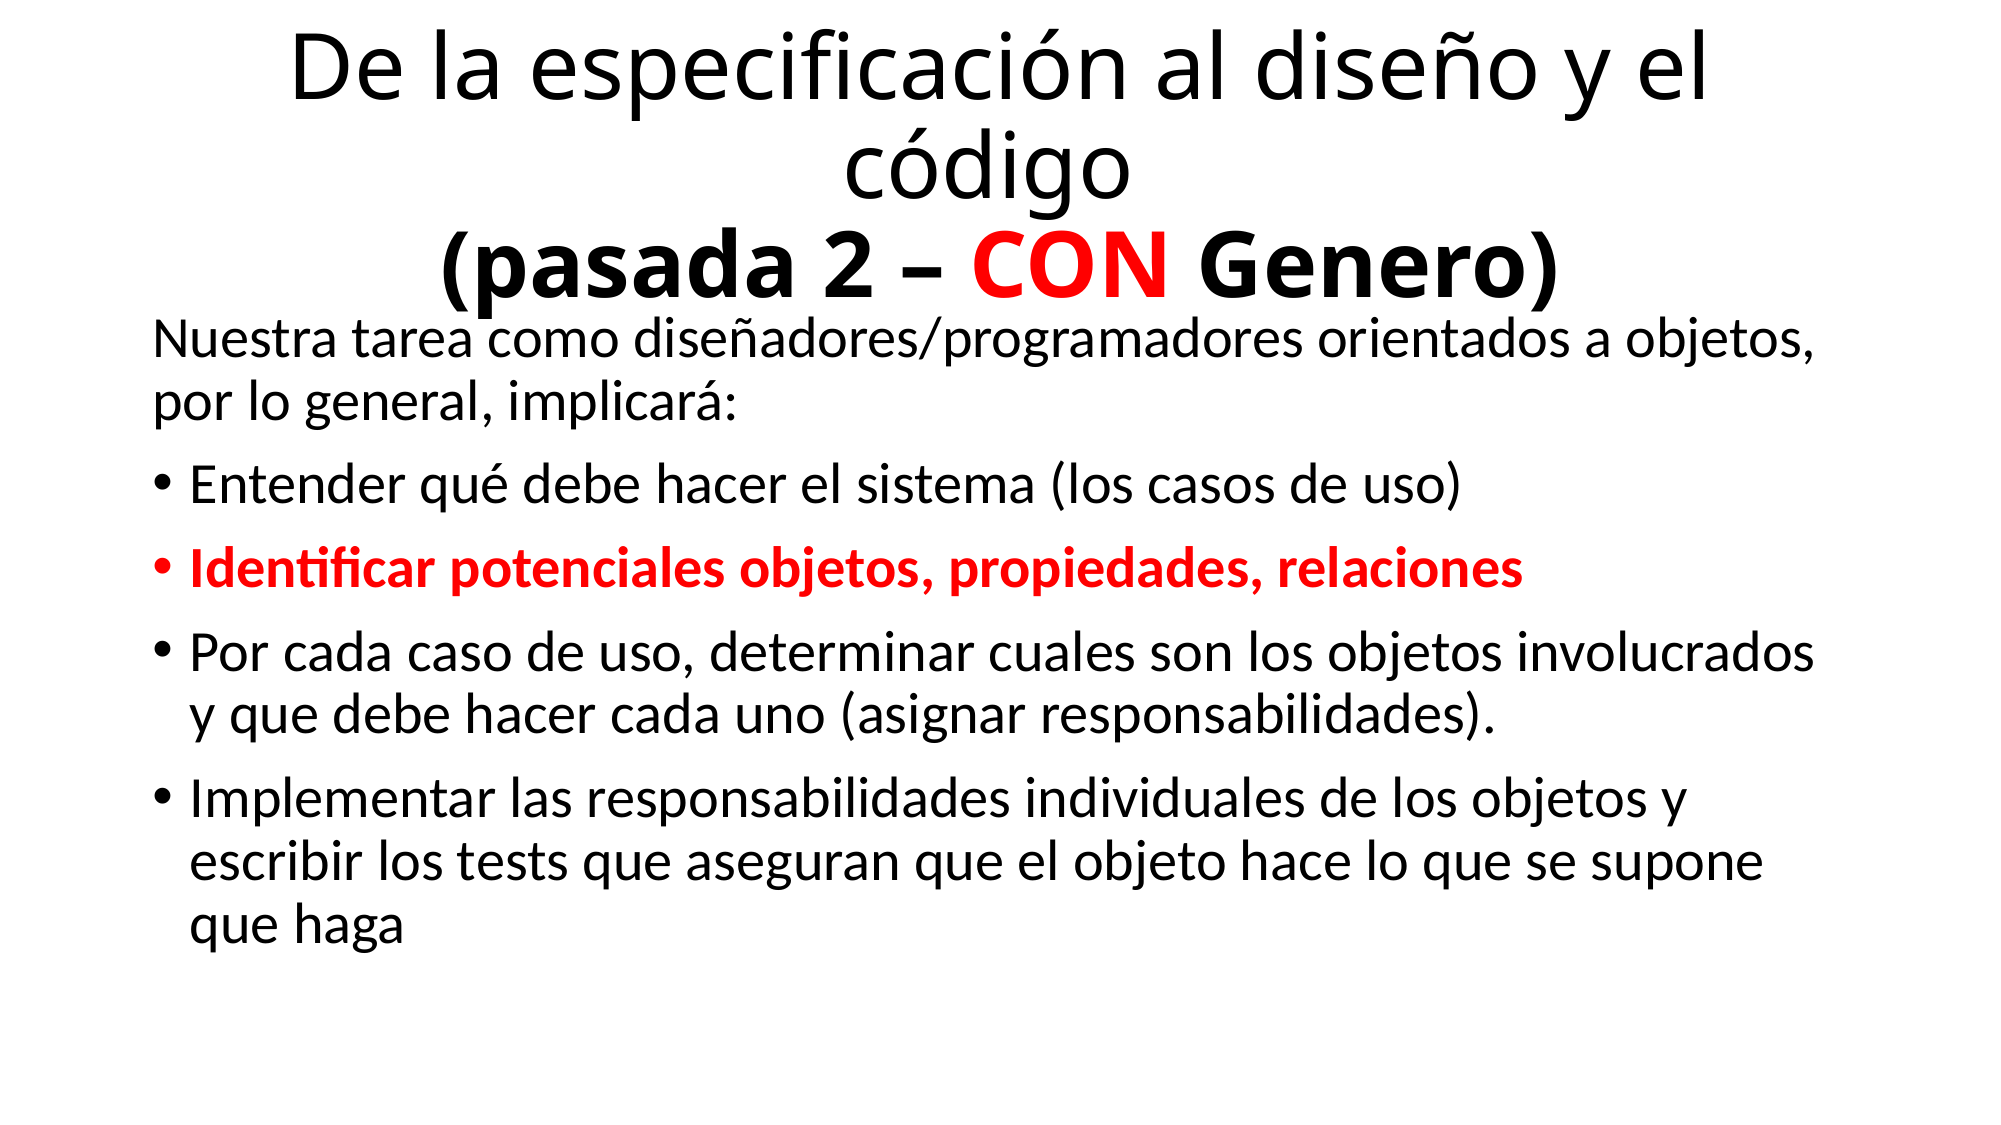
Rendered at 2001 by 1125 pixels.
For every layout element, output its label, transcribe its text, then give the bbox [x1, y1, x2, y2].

title De la especificación al diseño y el código (pasada 2 – CON Genero) [137, 59, 1863, 278]
list Nuestra tarea como diseñadores/programadores orientados a objetos, por lo general, implicará: Entender qué debe hacer el sistema (los casos de uso) Identificar potenciales objetos, propiedades, relaciones Por cada caso de uso, determinar cuales son los objetos involucrados y que debe hacer cada uno (asignar responsabilidades). Implementar las responsabilidades individuales de los objetos y escribir los tests que aseguran que el objeto hace lo que se supone que haga [137, 299, 1863, 1014]
